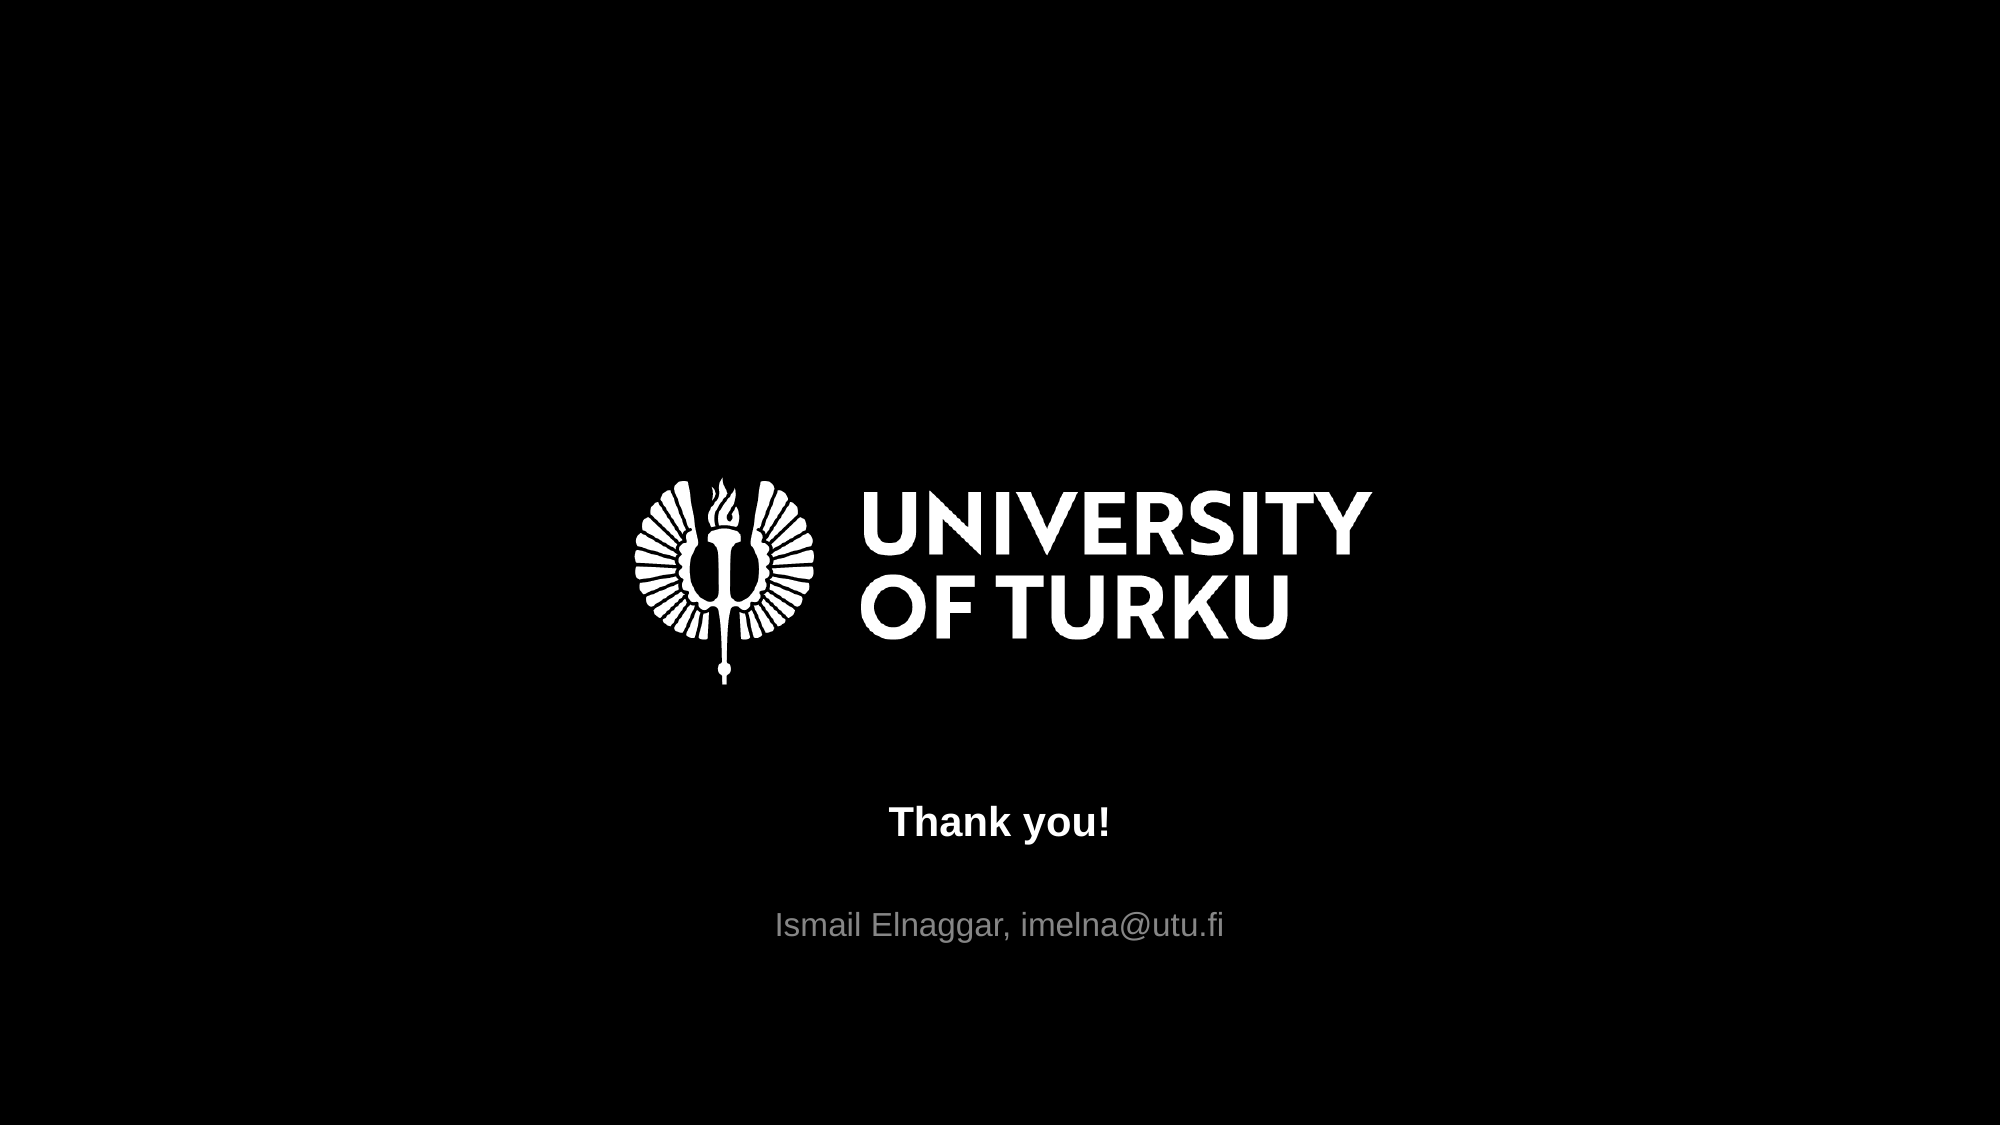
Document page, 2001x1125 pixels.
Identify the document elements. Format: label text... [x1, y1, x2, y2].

subtitle Thank you! [386, 792, 1614, 876]
list Ismail Elnaggar, imelna@utu.fi [386, 900, 1614, 955]
picture [524, 385, 1476, 740]
